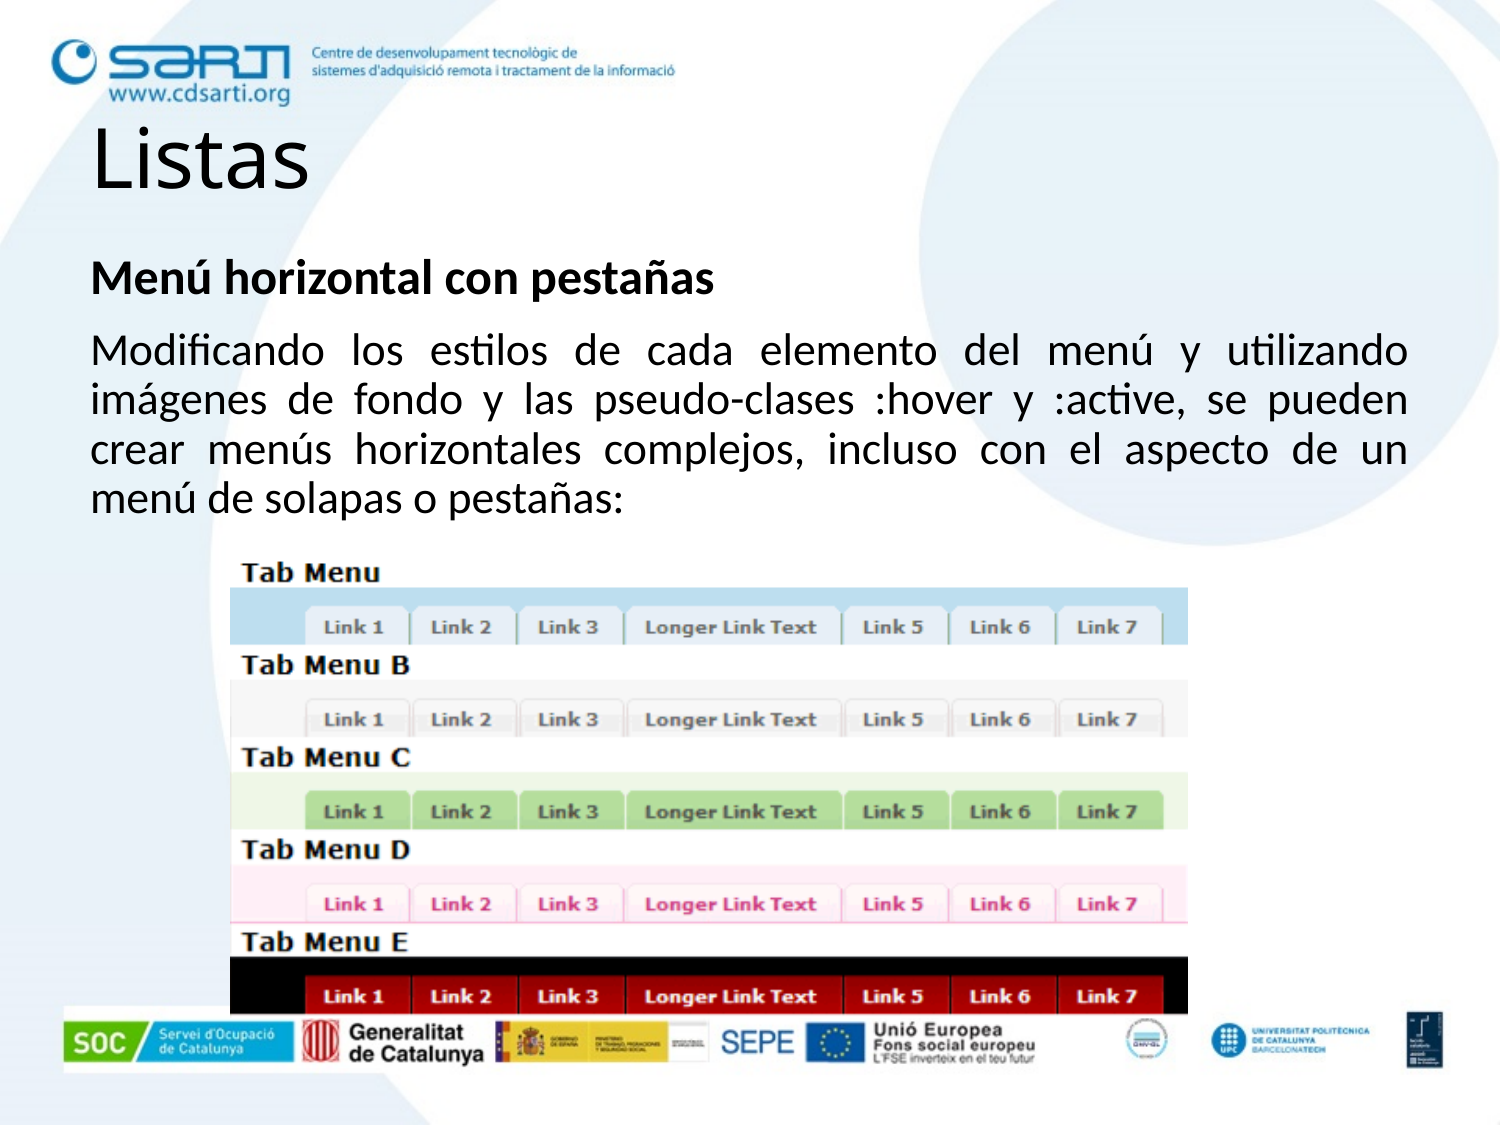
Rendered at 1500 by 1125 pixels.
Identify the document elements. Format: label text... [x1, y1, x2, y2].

list Menú horizontal con pestañas Modificando los estilos de cada elemento del menú y utilizando imágenes de fondo y las pseudo-clases :hover y :active, se pueden crear menús horizontales complejos, incluso con el aspecto de un menú de solapas o pestañas: [75, 243, 1425, 1005]
picture [0, 0, 1500, 1125]
title Listas [75, 90, 1425, 233]
